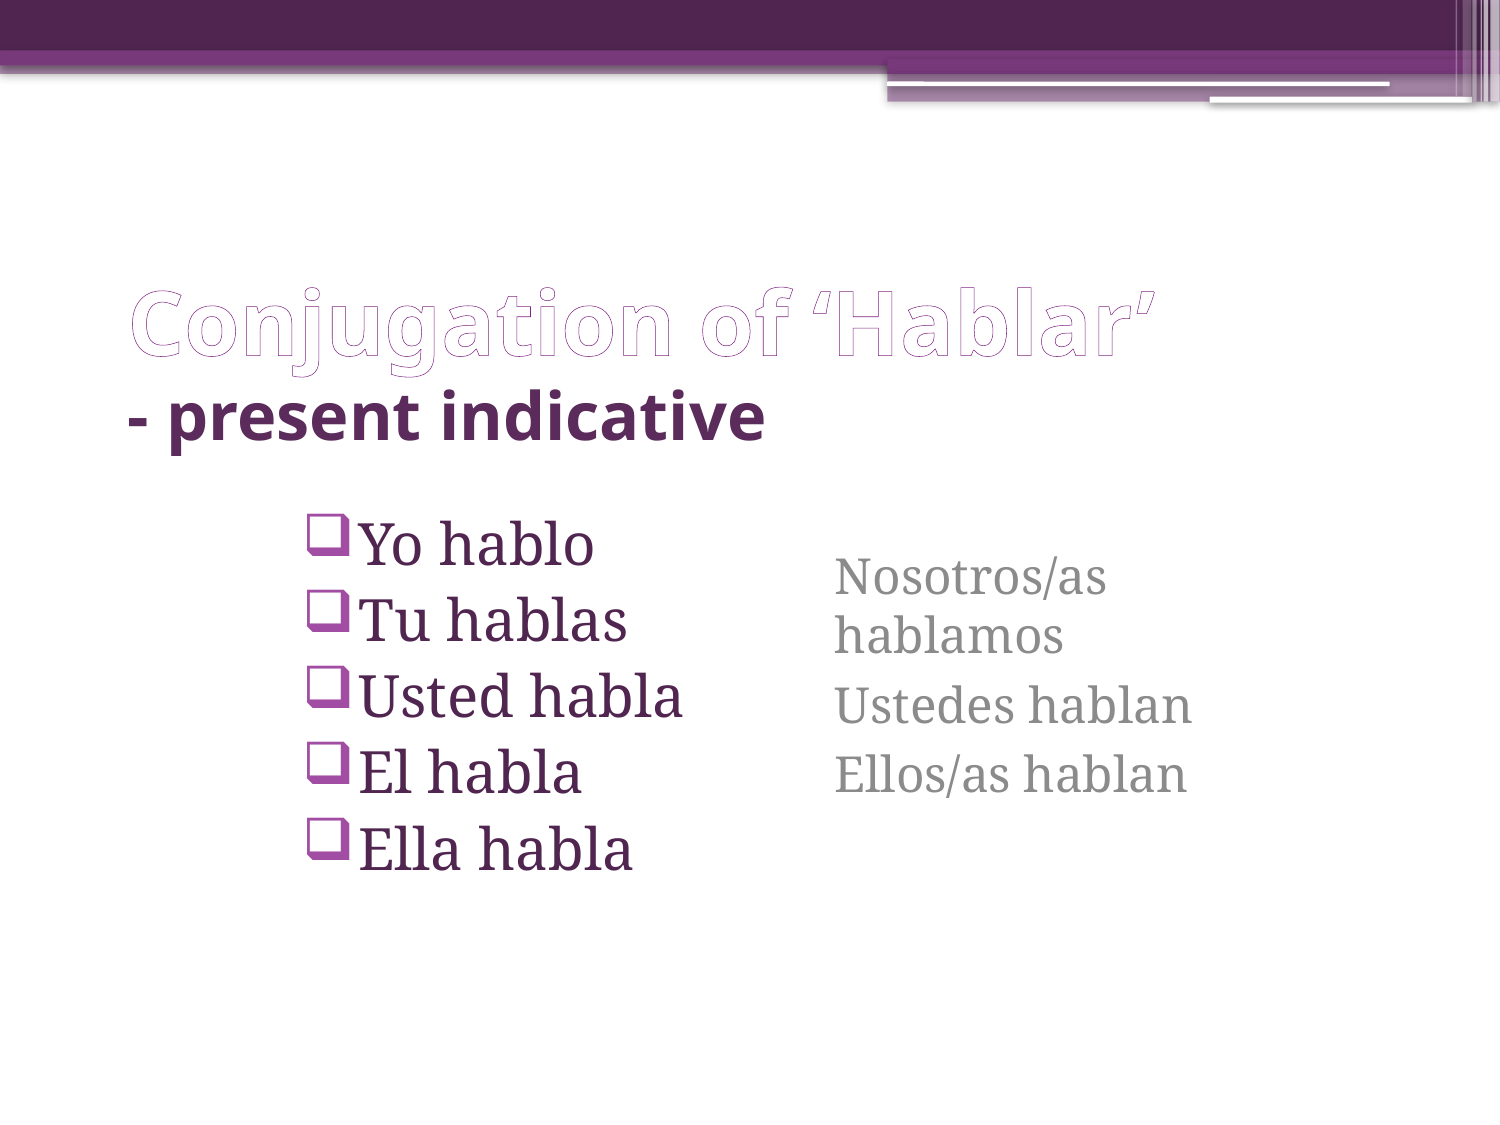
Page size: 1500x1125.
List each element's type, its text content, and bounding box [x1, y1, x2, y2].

title Conjugation of ‘Hablar’ - present indicative [112, 237, 1388, 461]
list Yo hablo Tu hablas Usted habla El habla Ella habla [287, 500, 744, 1050]
text_box Nosotros/as hablamos Ustedes hablan Ellos/as hablan [768, 537, 1225, 913]
